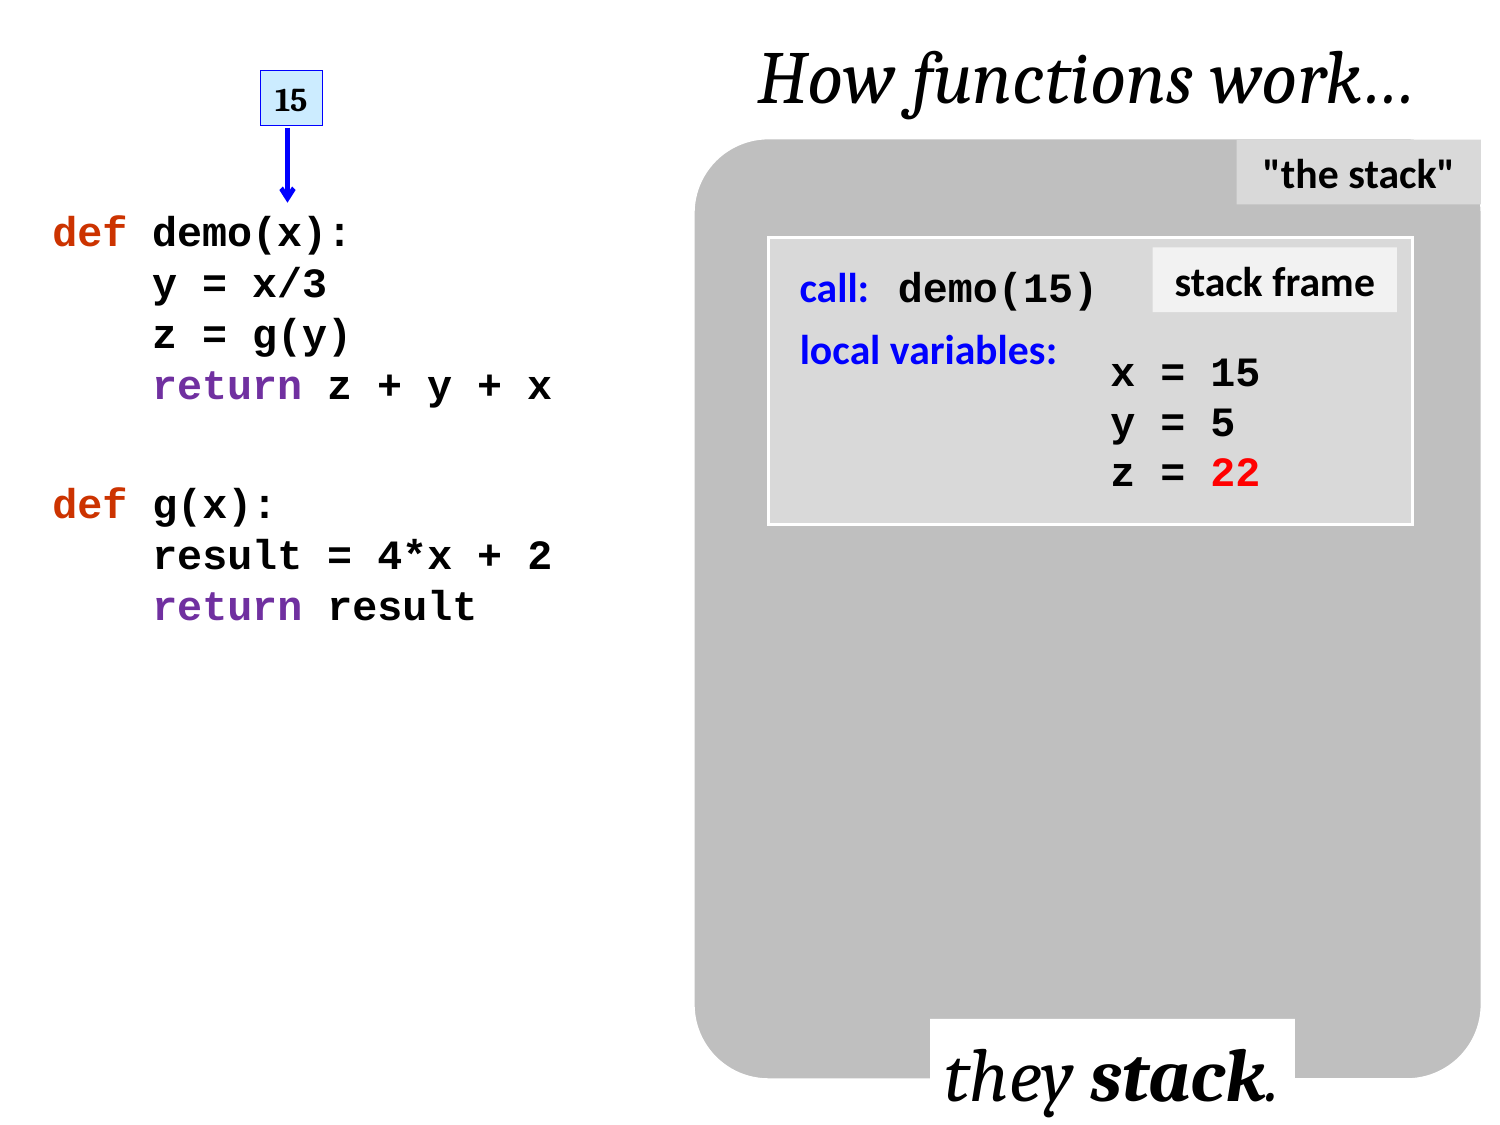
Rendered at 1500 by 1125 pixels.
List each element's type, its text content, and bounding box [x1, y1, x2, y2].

text_box def g(x): result = 4*x + 2 return result [37, 487, 625, 634]
text_box How functions work… [742, 20, 1433, 126]
text_box x = 15 y = 5 z = 22 [1095, 337, 1359, 503]
text_box 15 [260, 70, 323, 126]
text_box def demo(x): y = x/3 z = g(y) return z + y + x [37, 215, 863, 413]
text_box "the stack" [1236, 139, 1481, 205]
text_box stack frame [1152, 247, 1397, 313]
text_box they stack. [930, 1018, 1295, 1124]
text_box [768, 237, 1413, 525]
text_box local variables: [785, 315, 1261, 381]
text_box call: demo(15) [784, 253, 1261, 319]
text_box [693, 138, 1482, 1080]
